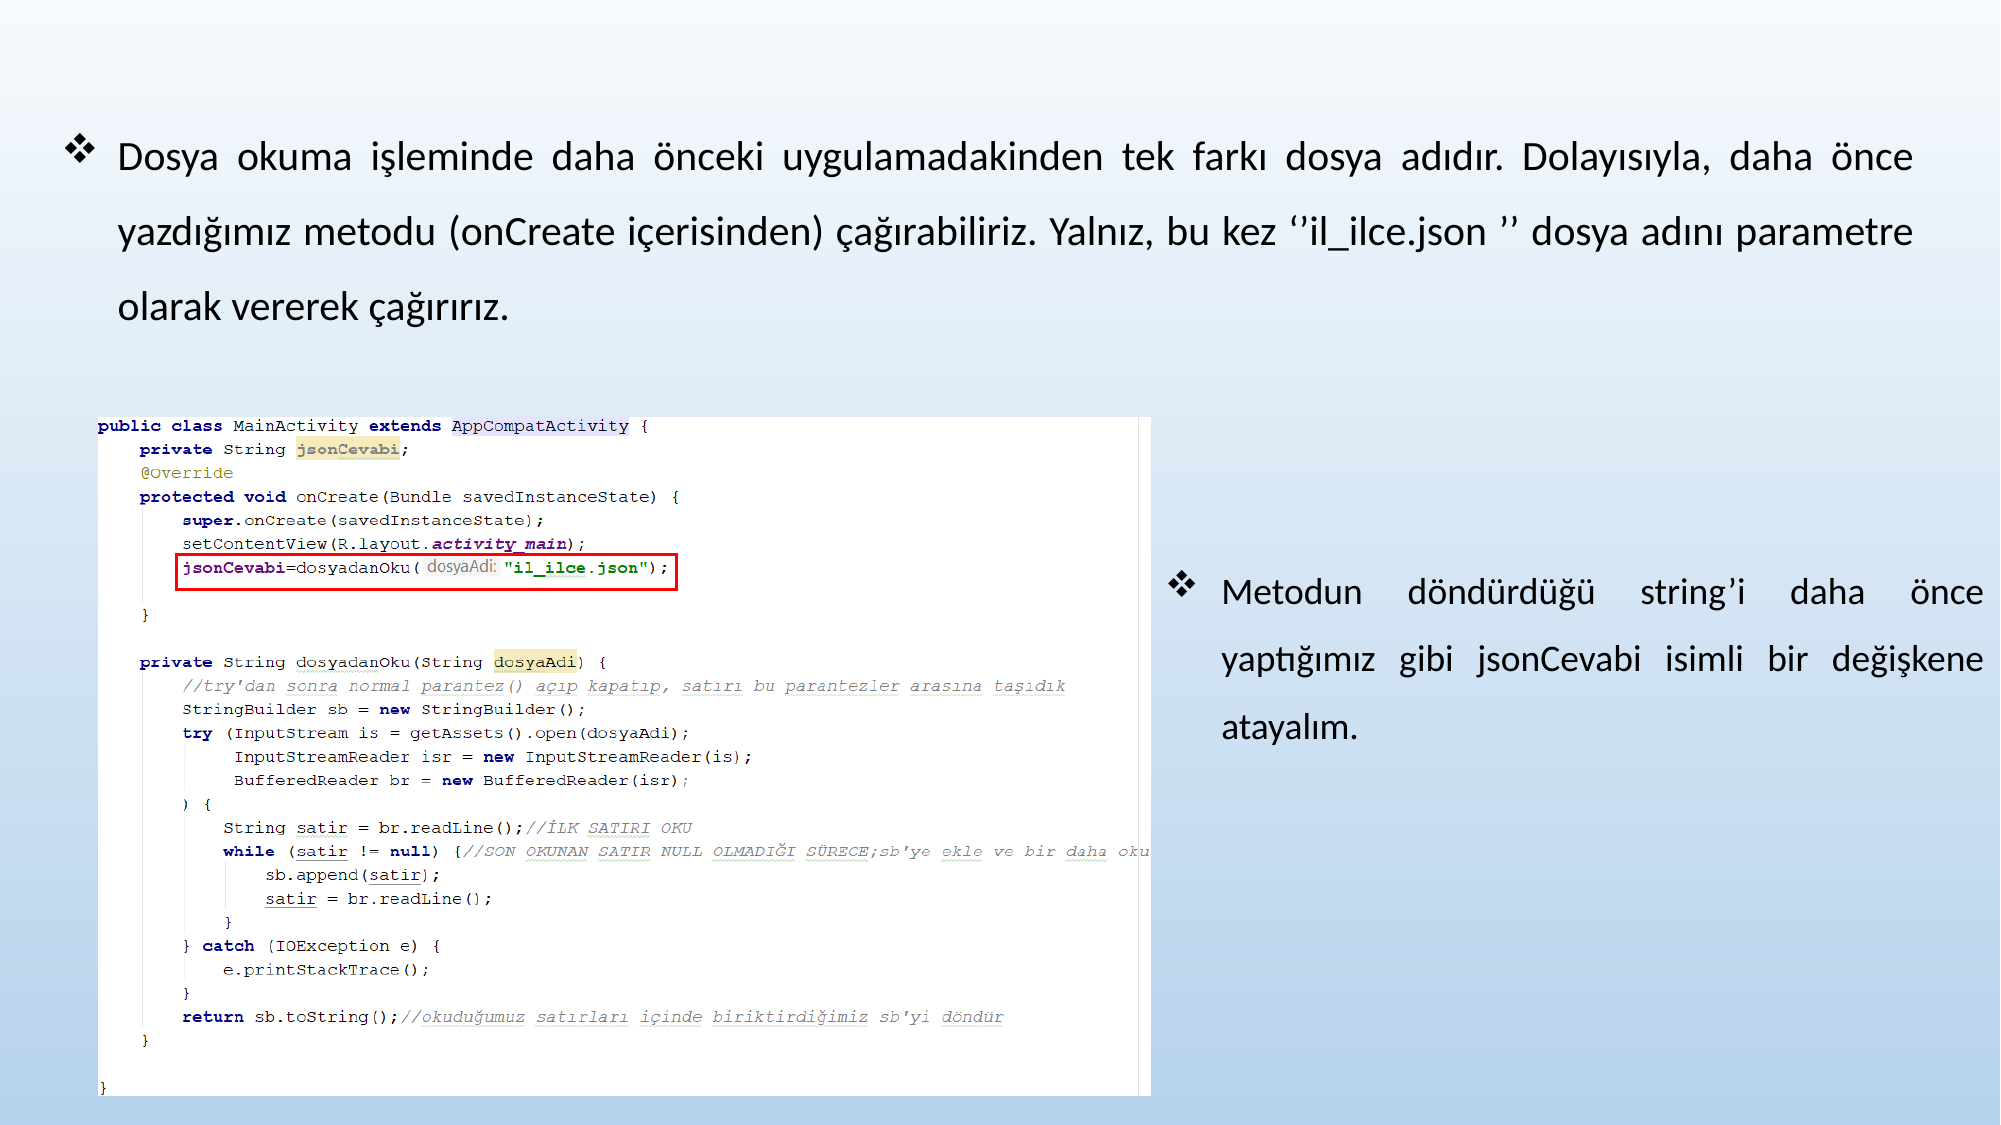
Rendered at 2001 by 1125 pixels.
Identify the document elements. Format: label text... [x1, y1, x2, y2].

text_box Dosya okuma işleminde daha önceki uygulamadakinden tek farkı dosya adıdır. Dolayısıyla, daha önce yazdığımız metodu (onCreate içerisinden) çağırabiliriz. Yalnız, bu kez ‘’il_ilce.json ’’ dosya adını parametre olarak vererek çağırırız. [46, 96, 1930, 337]
picture [98, 417, 1151, 1096]
text_box Metodun döndürdüğü string’i daha önce yaptığımız gibi jsonCevabi isimli bir değişkene atayalım. [1151, 536, 2000, 754]
